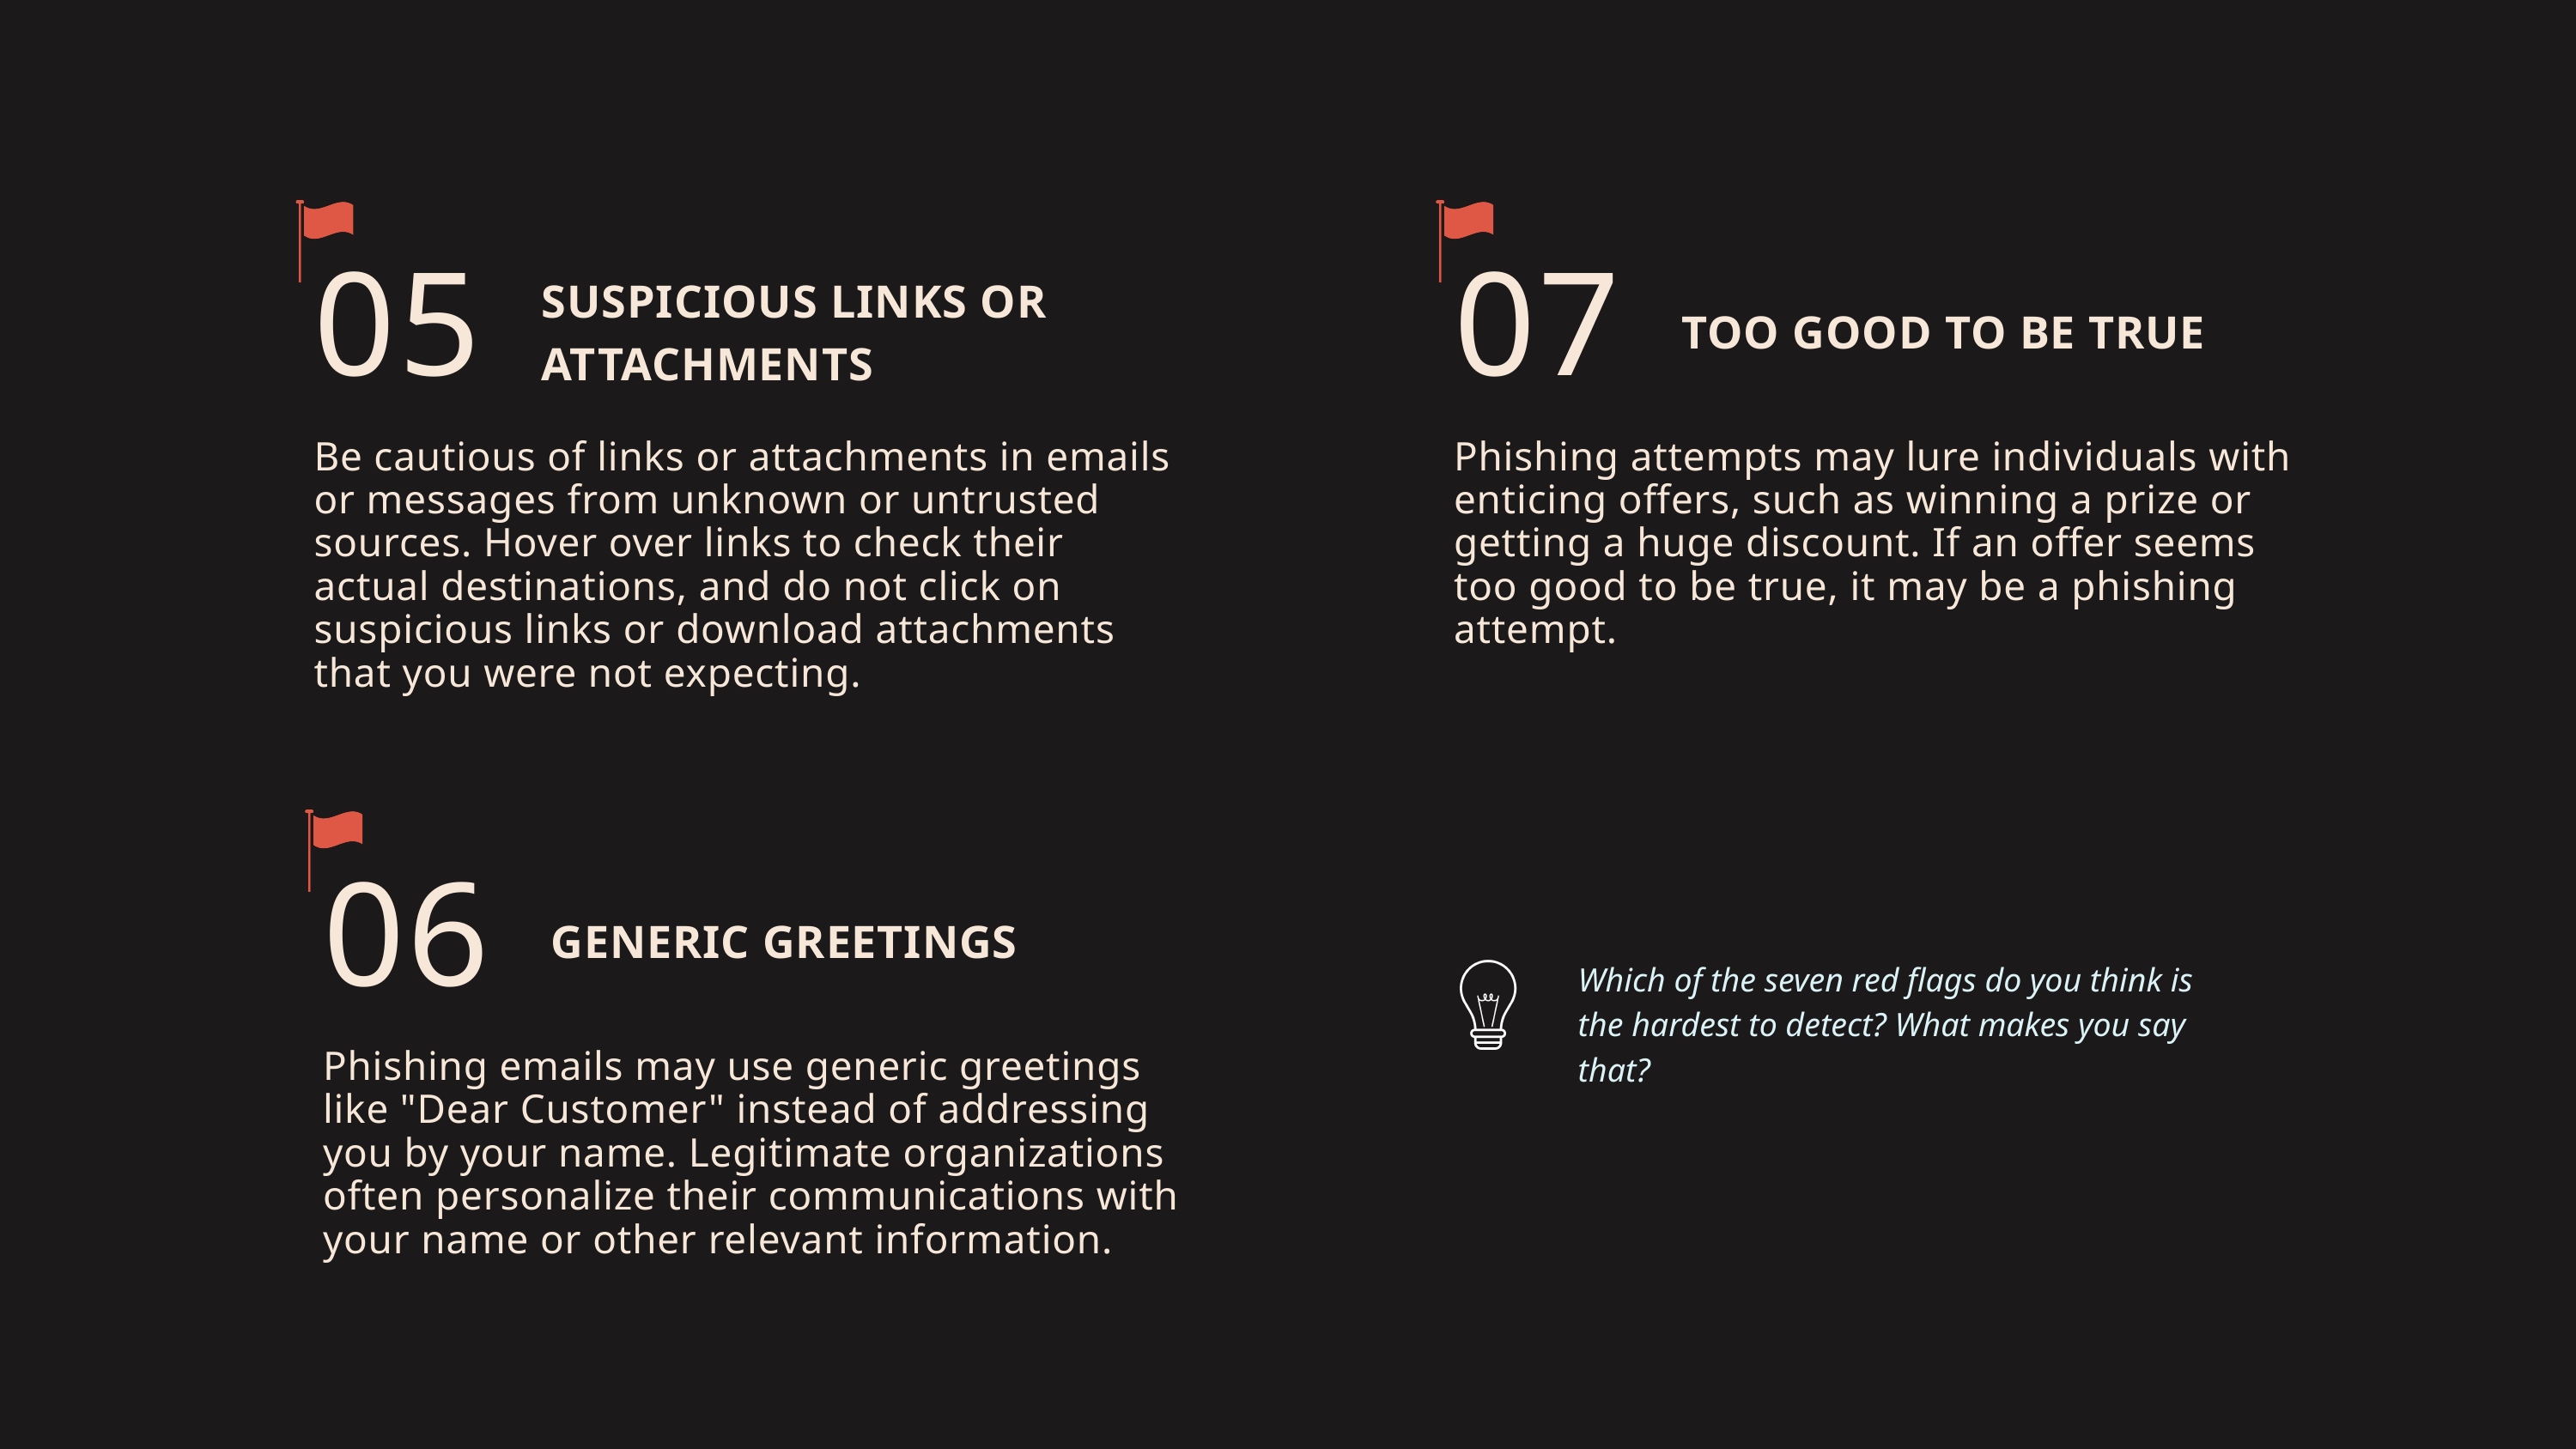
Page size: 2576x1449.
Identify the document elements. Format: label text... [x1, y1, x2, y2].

text_box Be cautious of links or attachments in emails or messages from unknown or untrusted sources. Hover over links to check their actual destinations, and do not click on suspicious links or download attachments that you were not expecting. [313, 434, 1174, 695]
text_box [1453, 240, 2314, 413]
text_box [295, 200, 354, 282]
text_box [322, 850, 1183, 1022]
text_box Which of the seven red flags do you think is the hardest to detect? What makes you say that? [1577, 952, 2205, 1088]
text_box Phishing attempts may lure individuals with enticing offers, such as winning a prize or getting a huge discount. If an offer seems too good to be true, it may be a phishing attempt. [1454, 434, 2314, 652]
text_box [305, 809, 363, 892]
text_box [1436, 200, 1494, 282]
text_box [313, 240, 1175, 413]
text_box Phishing emails may use generic greetings like "Dear Customer" instead of addressing you by your name. Legitimate organizations often personalize their communications with your name or other relevant information. [323, 1045, 1183, 1262]
picture [1435, 936, 1540, 1050]
